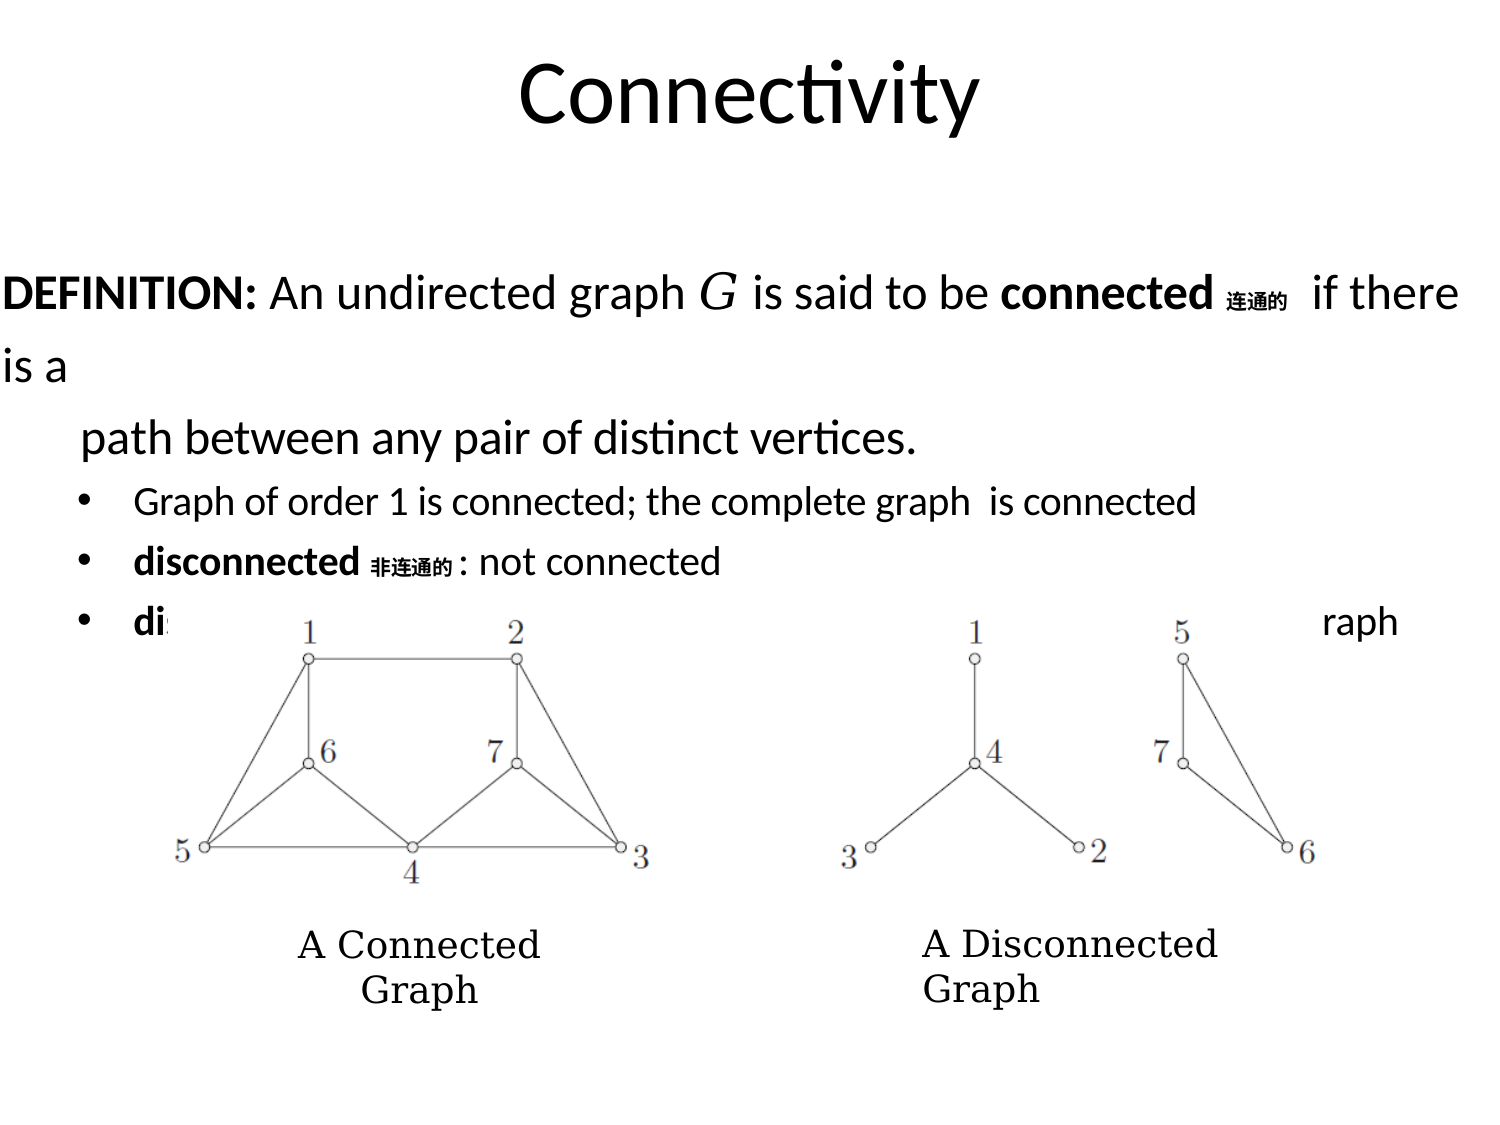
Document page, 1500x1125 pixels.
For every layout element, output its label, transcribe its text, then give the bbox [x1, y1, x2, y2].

text_box Connectivity [0, 0, 1500, 188]
text_box A Disconnected Graph [920, 920, 1286, 1011]
text_box A Connected Graph [241, 920, 596, 1011]
text_box [167, 594, 1325, 891]
